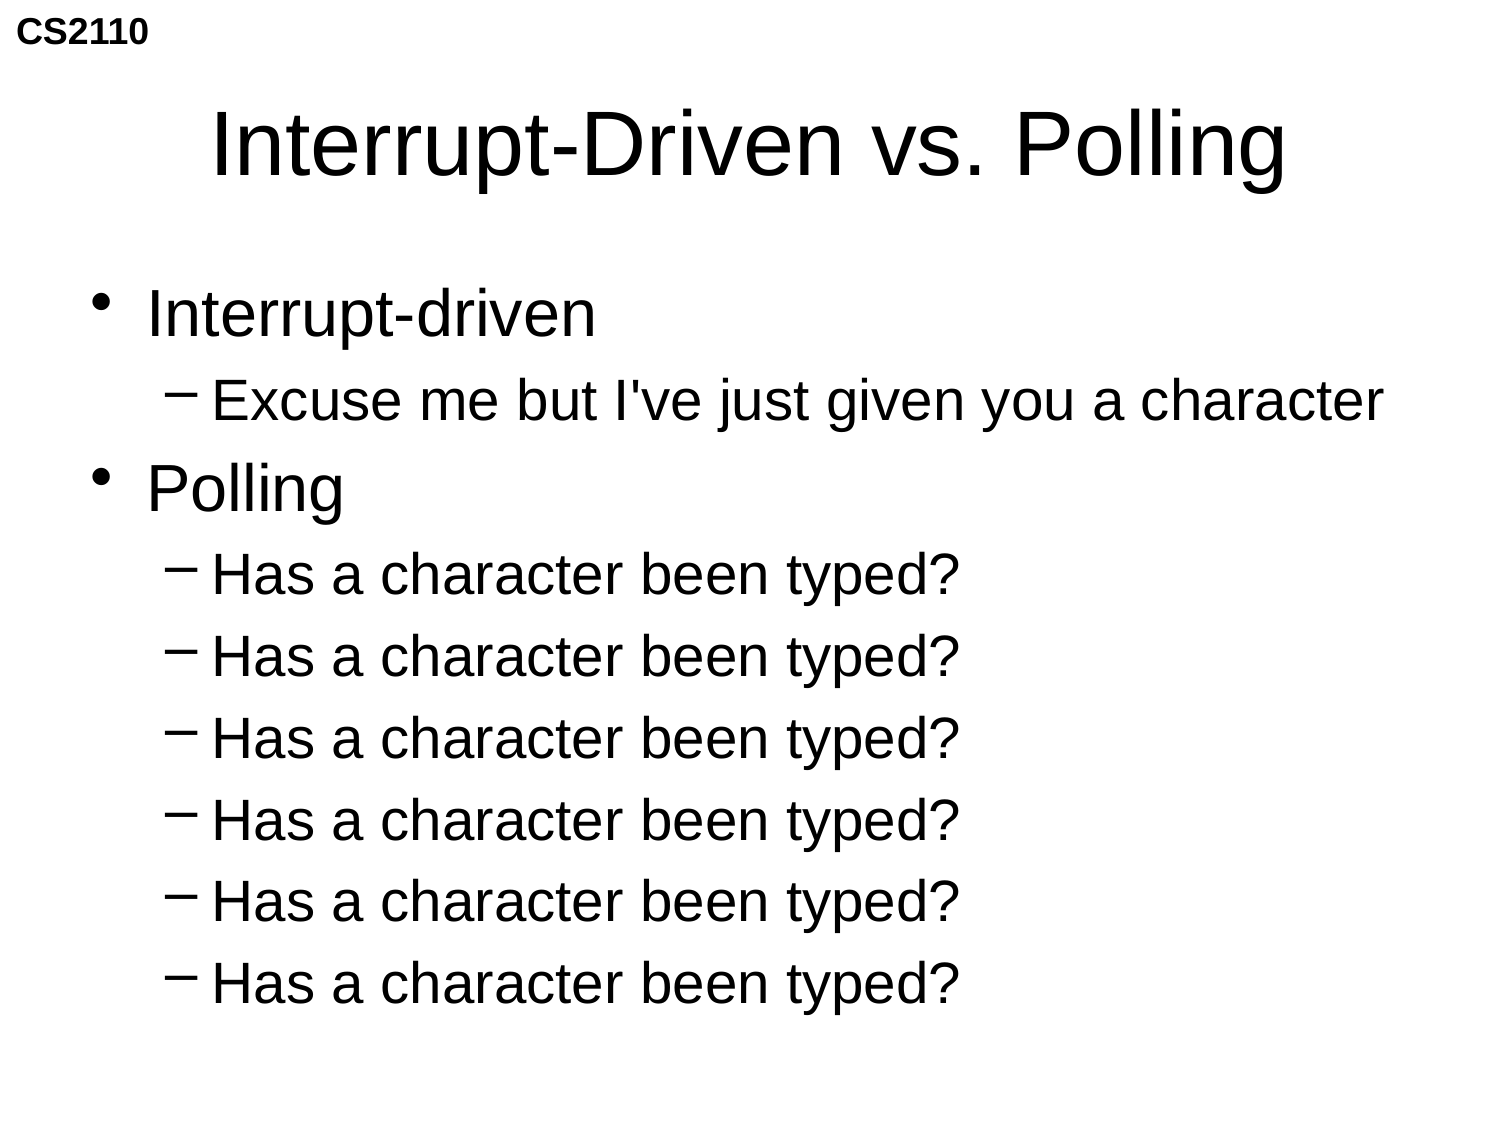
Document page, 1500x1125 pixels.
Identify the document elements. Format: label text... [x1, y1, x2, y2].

list Interrupt-driven Excuse me but I've just given you a character Polling Has a character been typed? Has a character been typed? Has a character been typed? Has a character been typed? Has a character been typed? Has a character been typed? [75, 262, 1425, 1100]
title Interrupt-Driven vs. Polling [75, 45, 1425, 233]
